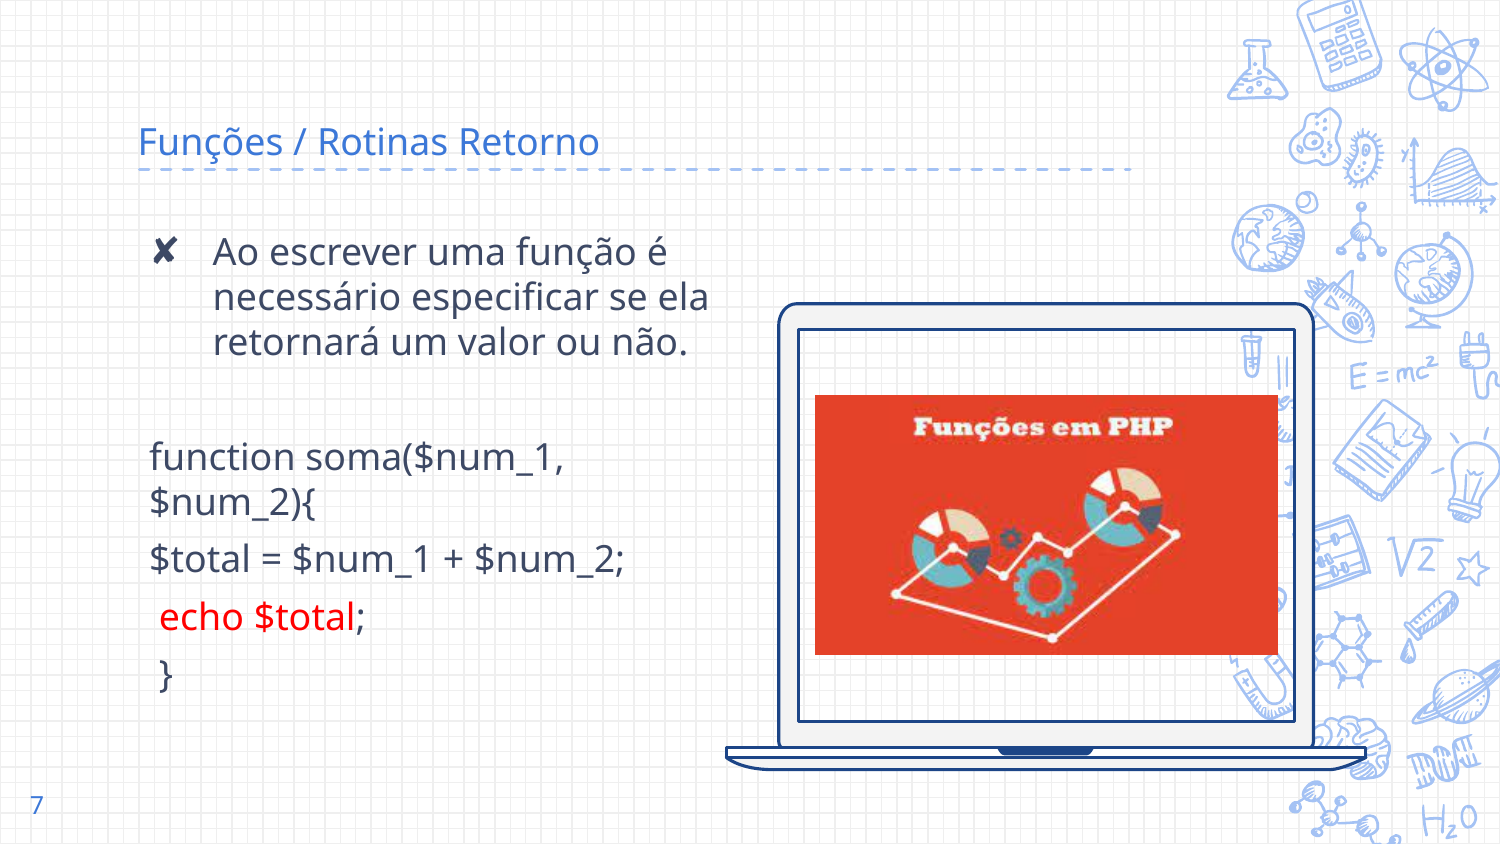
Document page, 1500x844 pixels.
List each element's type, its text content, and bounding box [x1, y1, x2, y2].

title Funções / Rotinas Retorno [122, 36, 1130, 178]
slide_number 7 [14, 774, 105, 840]
list Ao escrever uma função é necessário especificar se ela retornará um valor ou não. function soma($num_1, $num_2){ $total = $num_1 + $num_2; echo $total; } [122, 212, 727, 806]
picture [815, 395, 1278, 655]
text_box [726, 303, 1367, 770]
